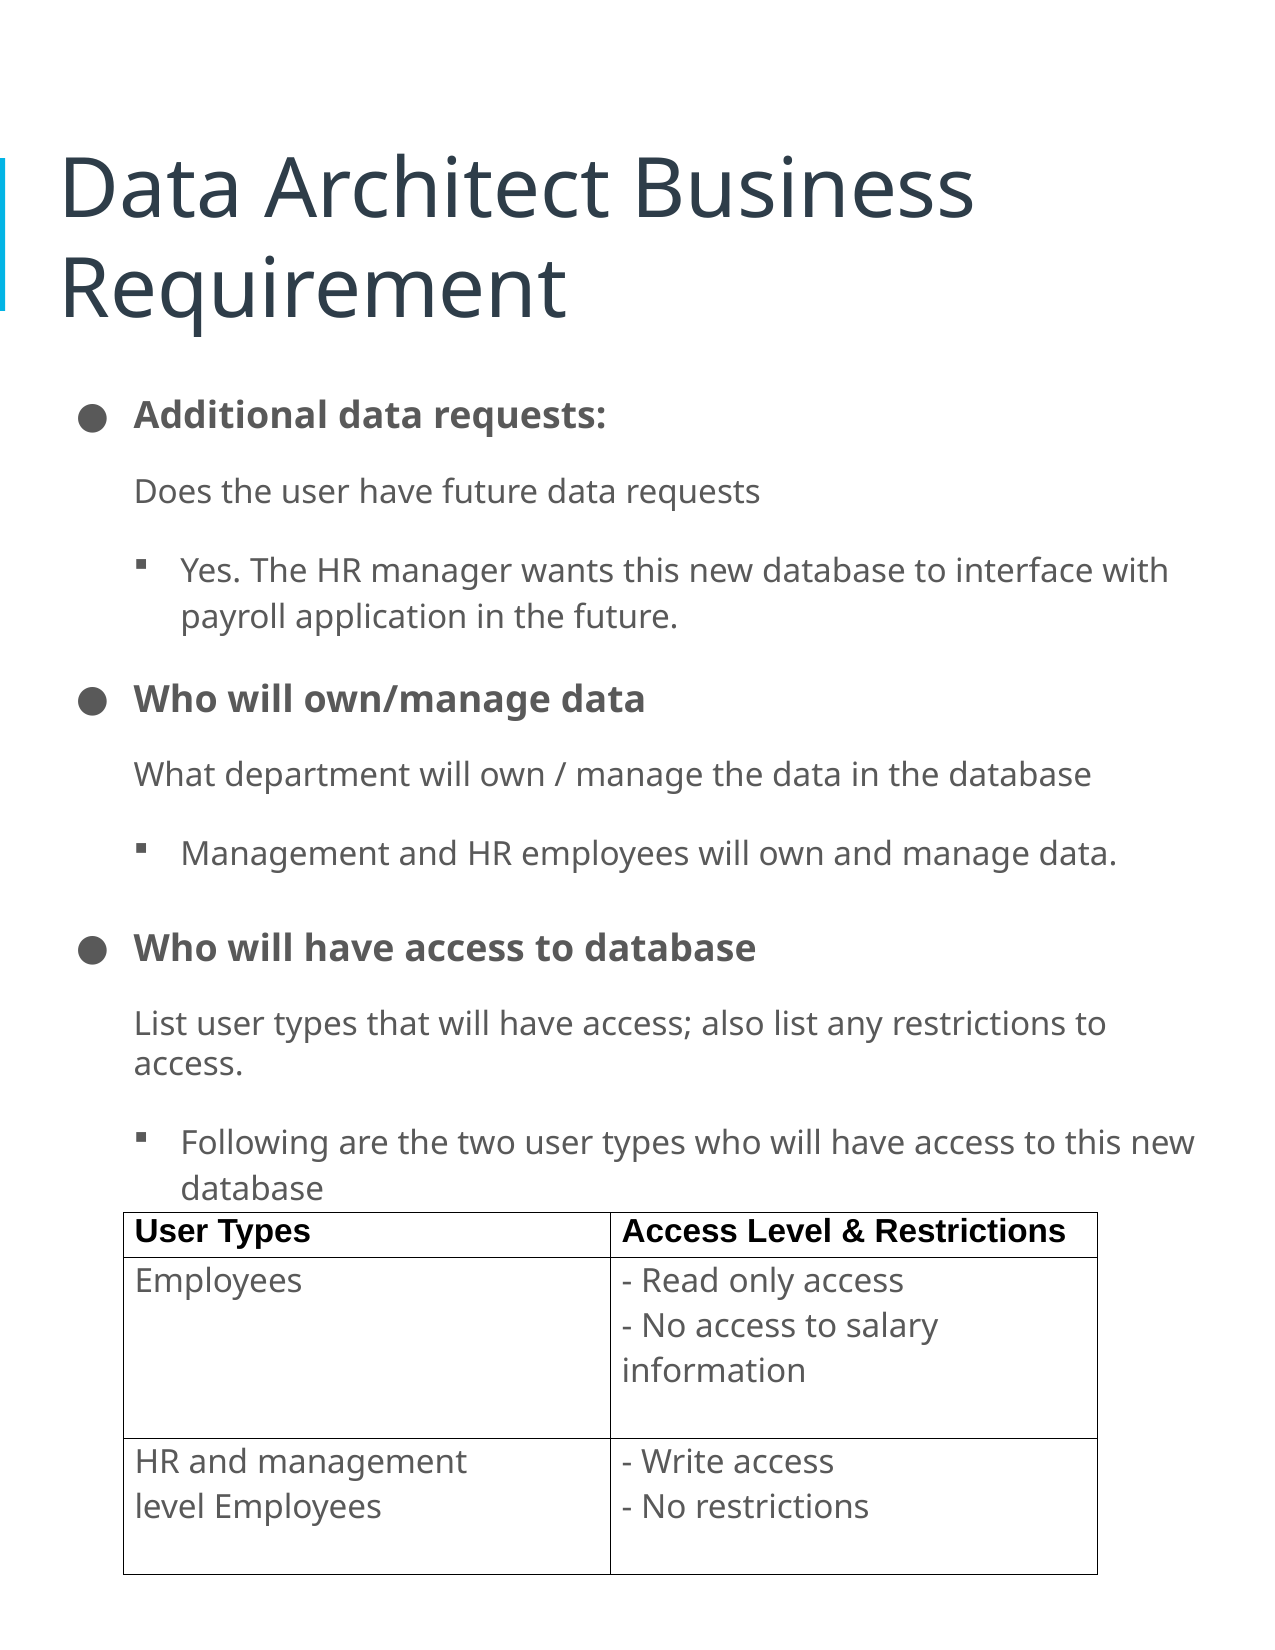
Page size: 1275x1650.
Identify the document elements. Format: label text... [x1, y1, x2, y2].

table_header Access Level & Restrictions [611, 1213, 1097, 1257]
table_cell - Read only access - No access to salary information [611, 1258, 1097, 1438]
table_cell - Write access - No restrictions [611, 1439, 1097, 1574]
list Additional data requests: Does the user have future data requests Yes. The HR manager wants this new database to interface with payroll application in the future. Who will own/manage data What department will own / manage the data in the database Management and HR employees will own and manage data. Who will have access to database List user types that will have access; also list any restrictions to access. Following are the two user types who will have access to this new database [43, 369, 1232, 1639]
title Data Architect Business Requirement [43, 142, 1232, 327]
table_header User Types [124, 1213, 610, 1257]
table_cell HR and management level Employees [124, 1439, 610, 1574]
table_cell Employees [124, 1258, 610, 1438]
